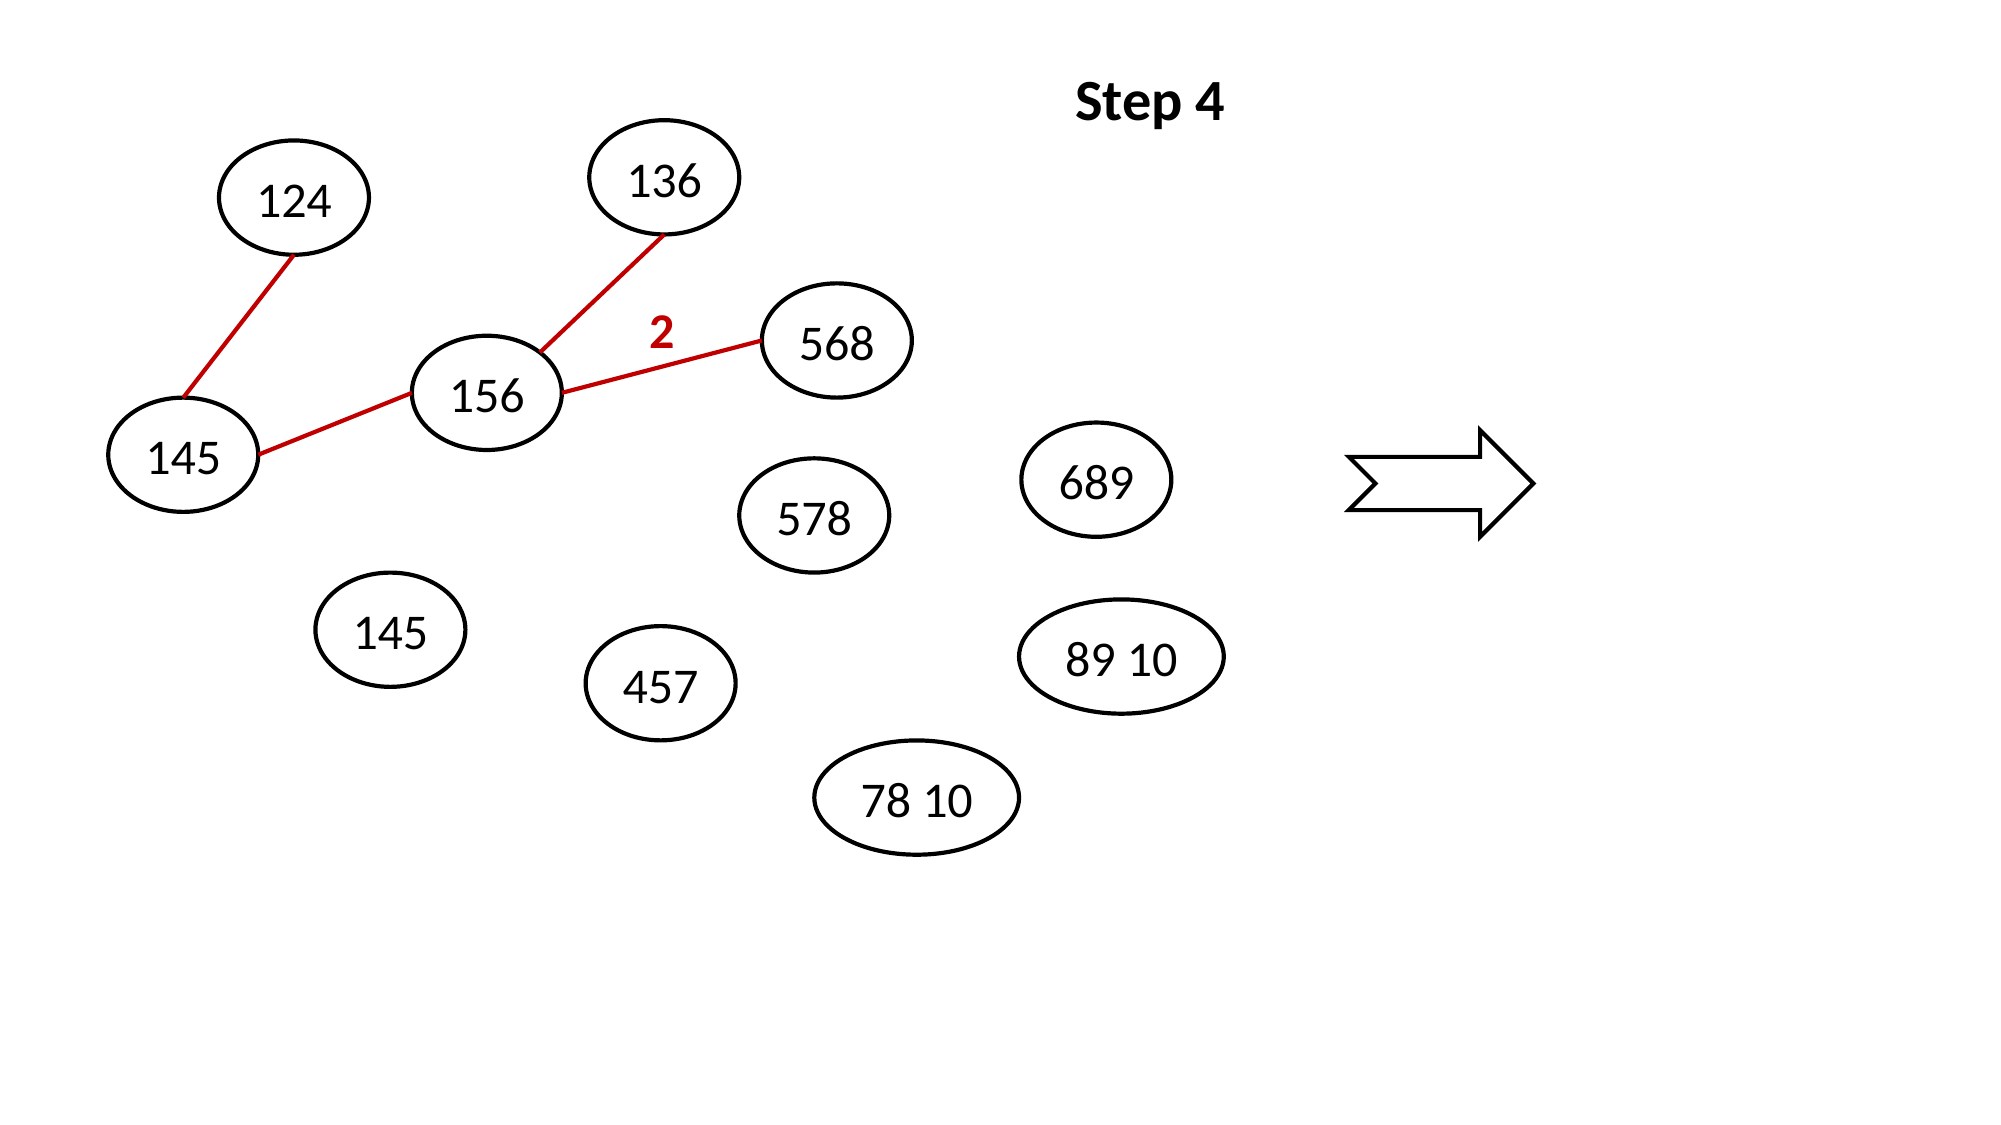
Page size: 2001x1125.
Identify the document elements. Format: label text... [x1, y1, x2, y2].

text_box 145 [107, 396, 260, 513]
text_box 124 [217, 139, 371, 256]
text_box 457 [584, 625, 737, 742]
text_box Step 4 [1060, 54, 1241, 140]
text_box [1346, 427, 1535, 540]
text_box 2 [665, 290, 690, 340]
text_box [183, 254, 295, 398]
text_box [539, 234, 665, 353]
text_box 89 10 [1018, 598, 1225, 715]
text_box 578 [738, 457, 891, 574]
text_box 156 [410, 334, 563, 452]
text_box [258, 392, 412, 455]
text_box 78 10 [813, 739, 1021, 856]
text_box 136 [588, 119, 741, 236]
text_box 145 [314, 571, 467, 688]
text_box 568 [760, 282, 913, 399]
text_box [561, 340, 762, 393]
text_box 689 [1020, 421, 1173, 538]
